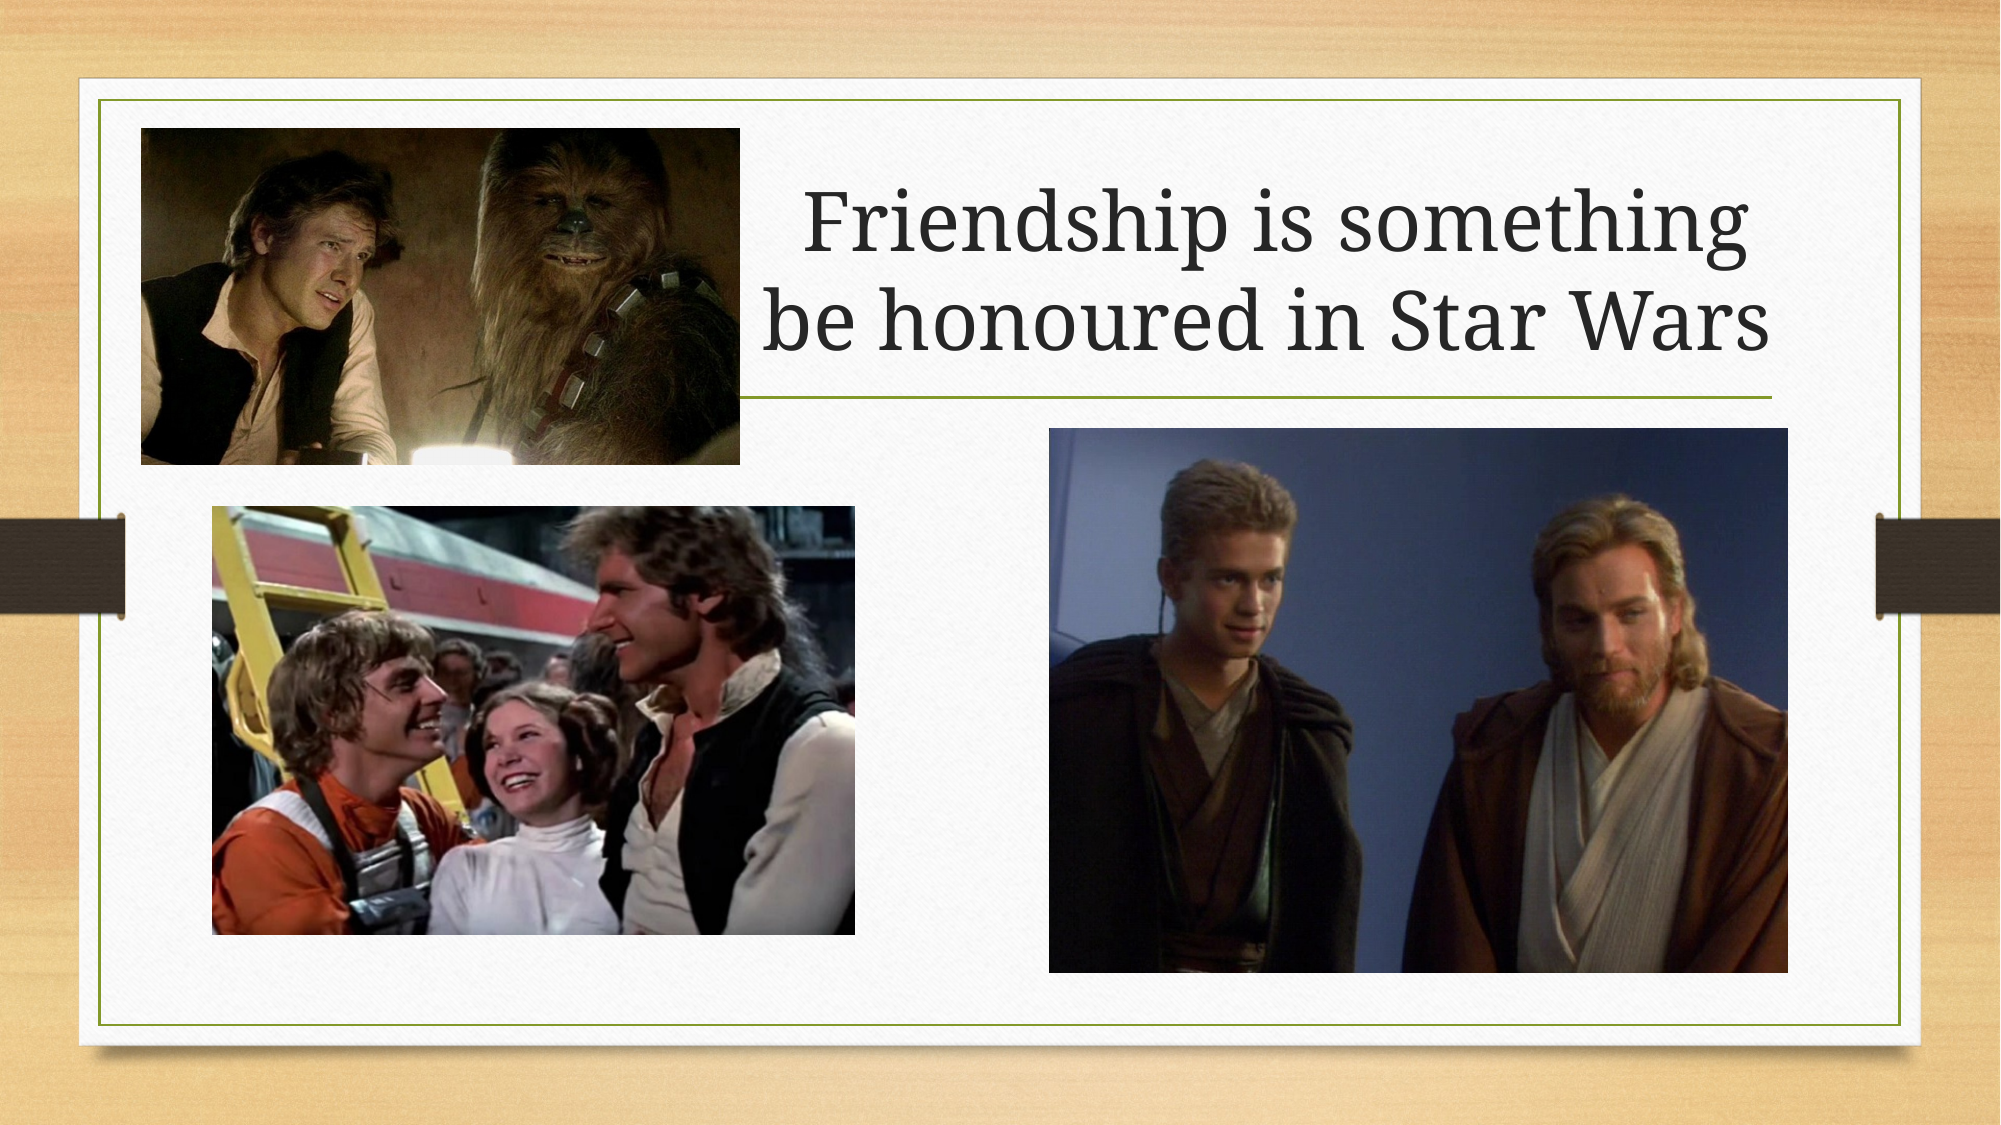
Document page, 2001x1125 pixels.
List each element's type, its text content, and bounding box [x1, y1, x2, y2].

title Friendship is something to be honoured in Star Wars [740, 161, 1788, 375]
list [1049, 427, 1788, 973]
picture [0, 0, 2001, 1125]
